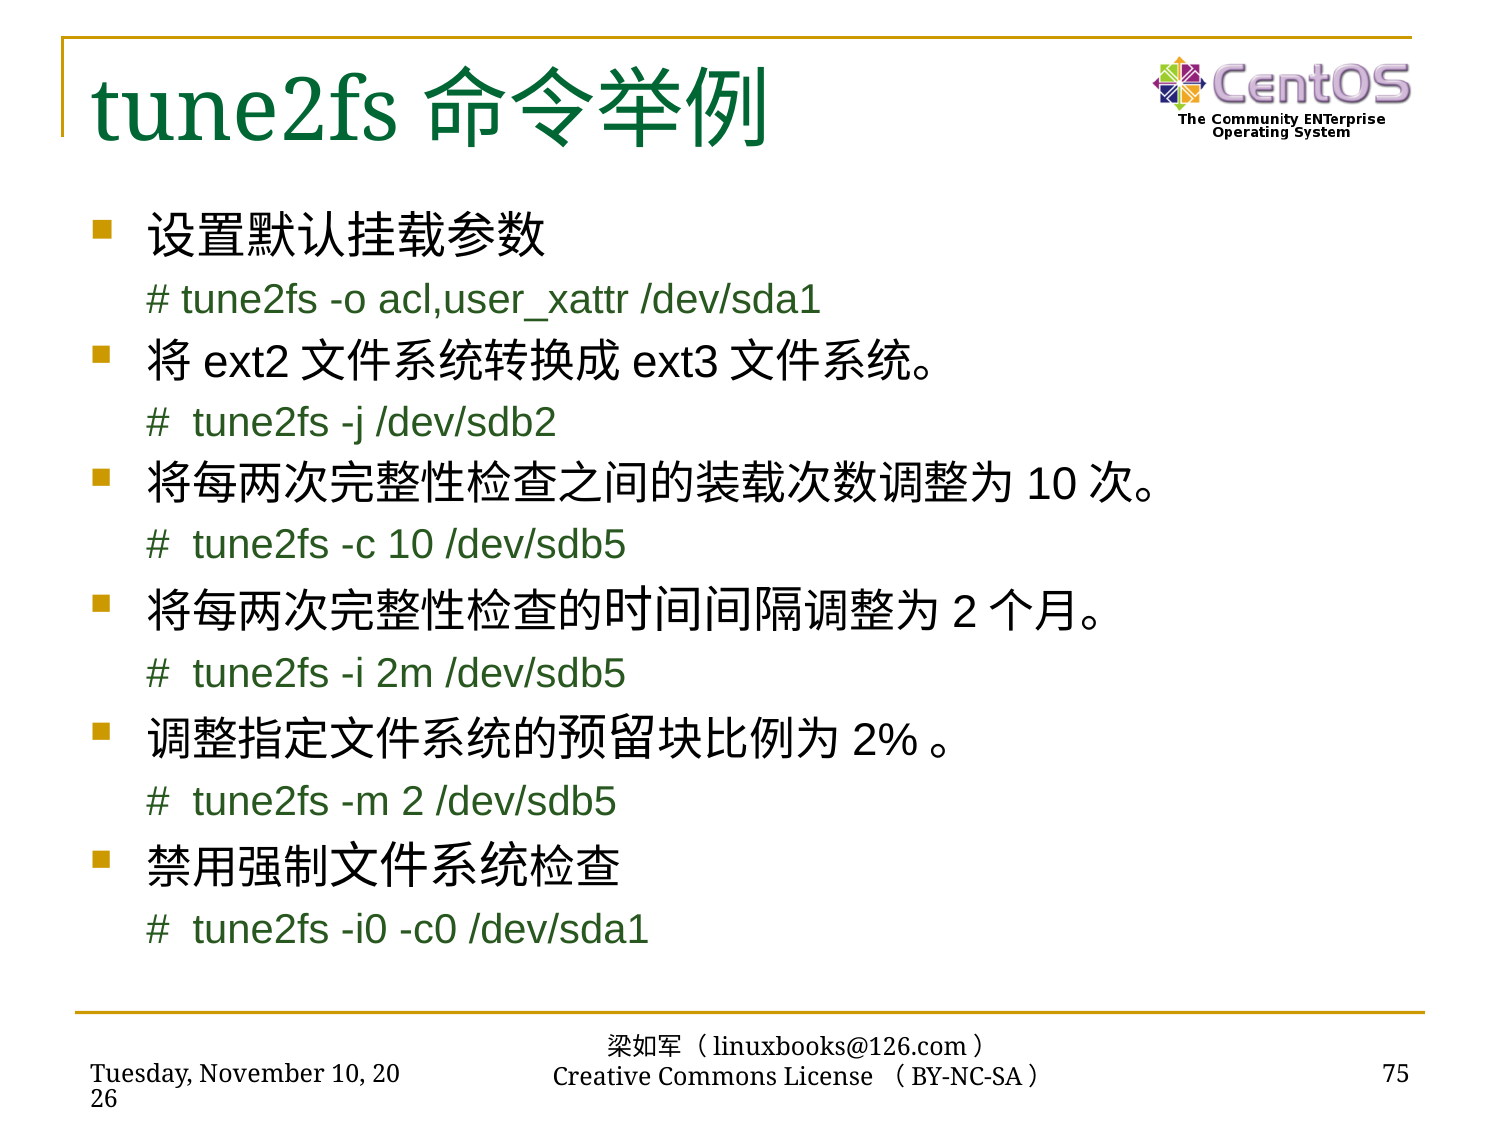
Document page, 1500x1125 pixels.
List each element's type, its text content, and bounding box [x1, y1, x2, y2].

list 设置默认挂载参数 # tune2fs -o acl,user_xattr /dev/sda1 将ext2文件系统转换成ext3文件系统。 # tune2fs -j /dev/sdb2 将每两次完整性检查之间的装载次数调整为10次。 # tune2fs -c 10 /dev/sdb5 将每两次完整性检查的时间间隔调整为2个月。 # tune2fs -i 2m /dev/sdb5 调整指定文件系统的预留块比例为2%。 # tune2fs -m 2 /dev/sdb5 禁用强制文件系统检查 # tune2fs -i0 -c0 /dev/sda1 [74, 196, 1426, 1006]
footer 梁如军（linuxbooks@126.com） Creative Commons License（BY-NC-SA） [359, 1022, 1247, 1099]
slide_number 75 [1074, 1023, 1426, 1100]
title tune2fs命令举例 [74, 45, 1426, 196]
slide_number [74, 1023, 426, 1100]
